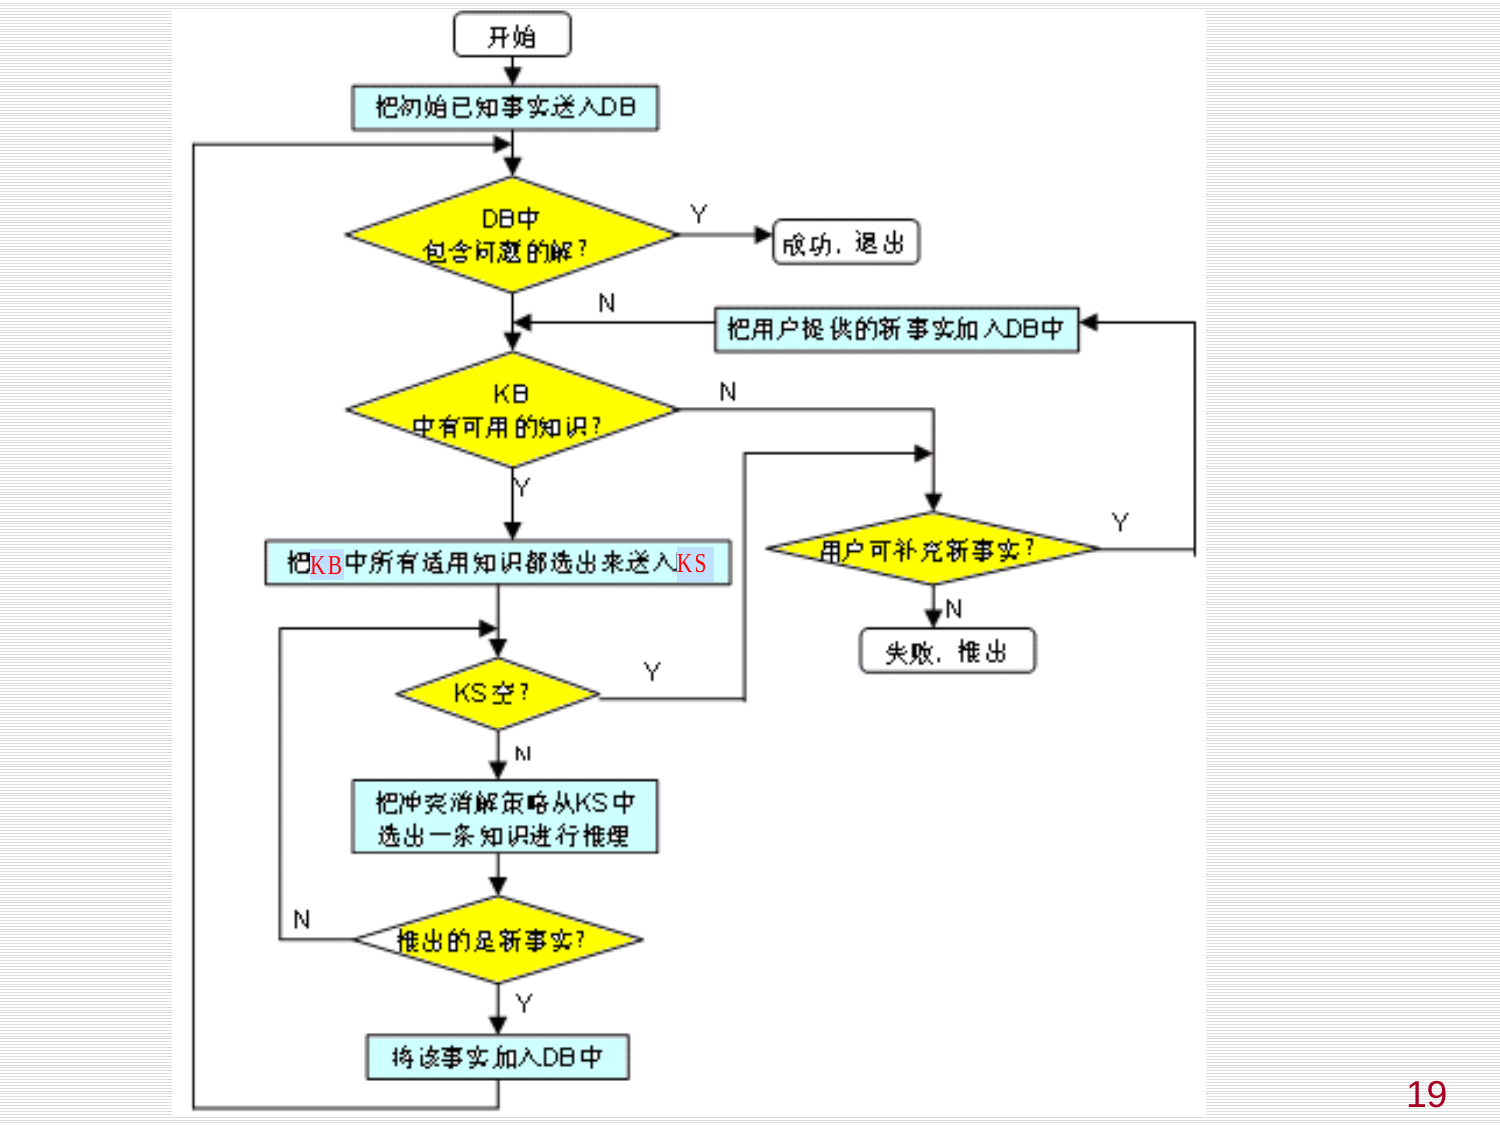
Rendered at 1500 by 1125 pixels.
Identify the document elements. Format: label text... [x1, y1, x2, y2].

slide_number 19 [1216, 1062, 1463, 1122]
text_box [162, 0, 1216, 1125]
